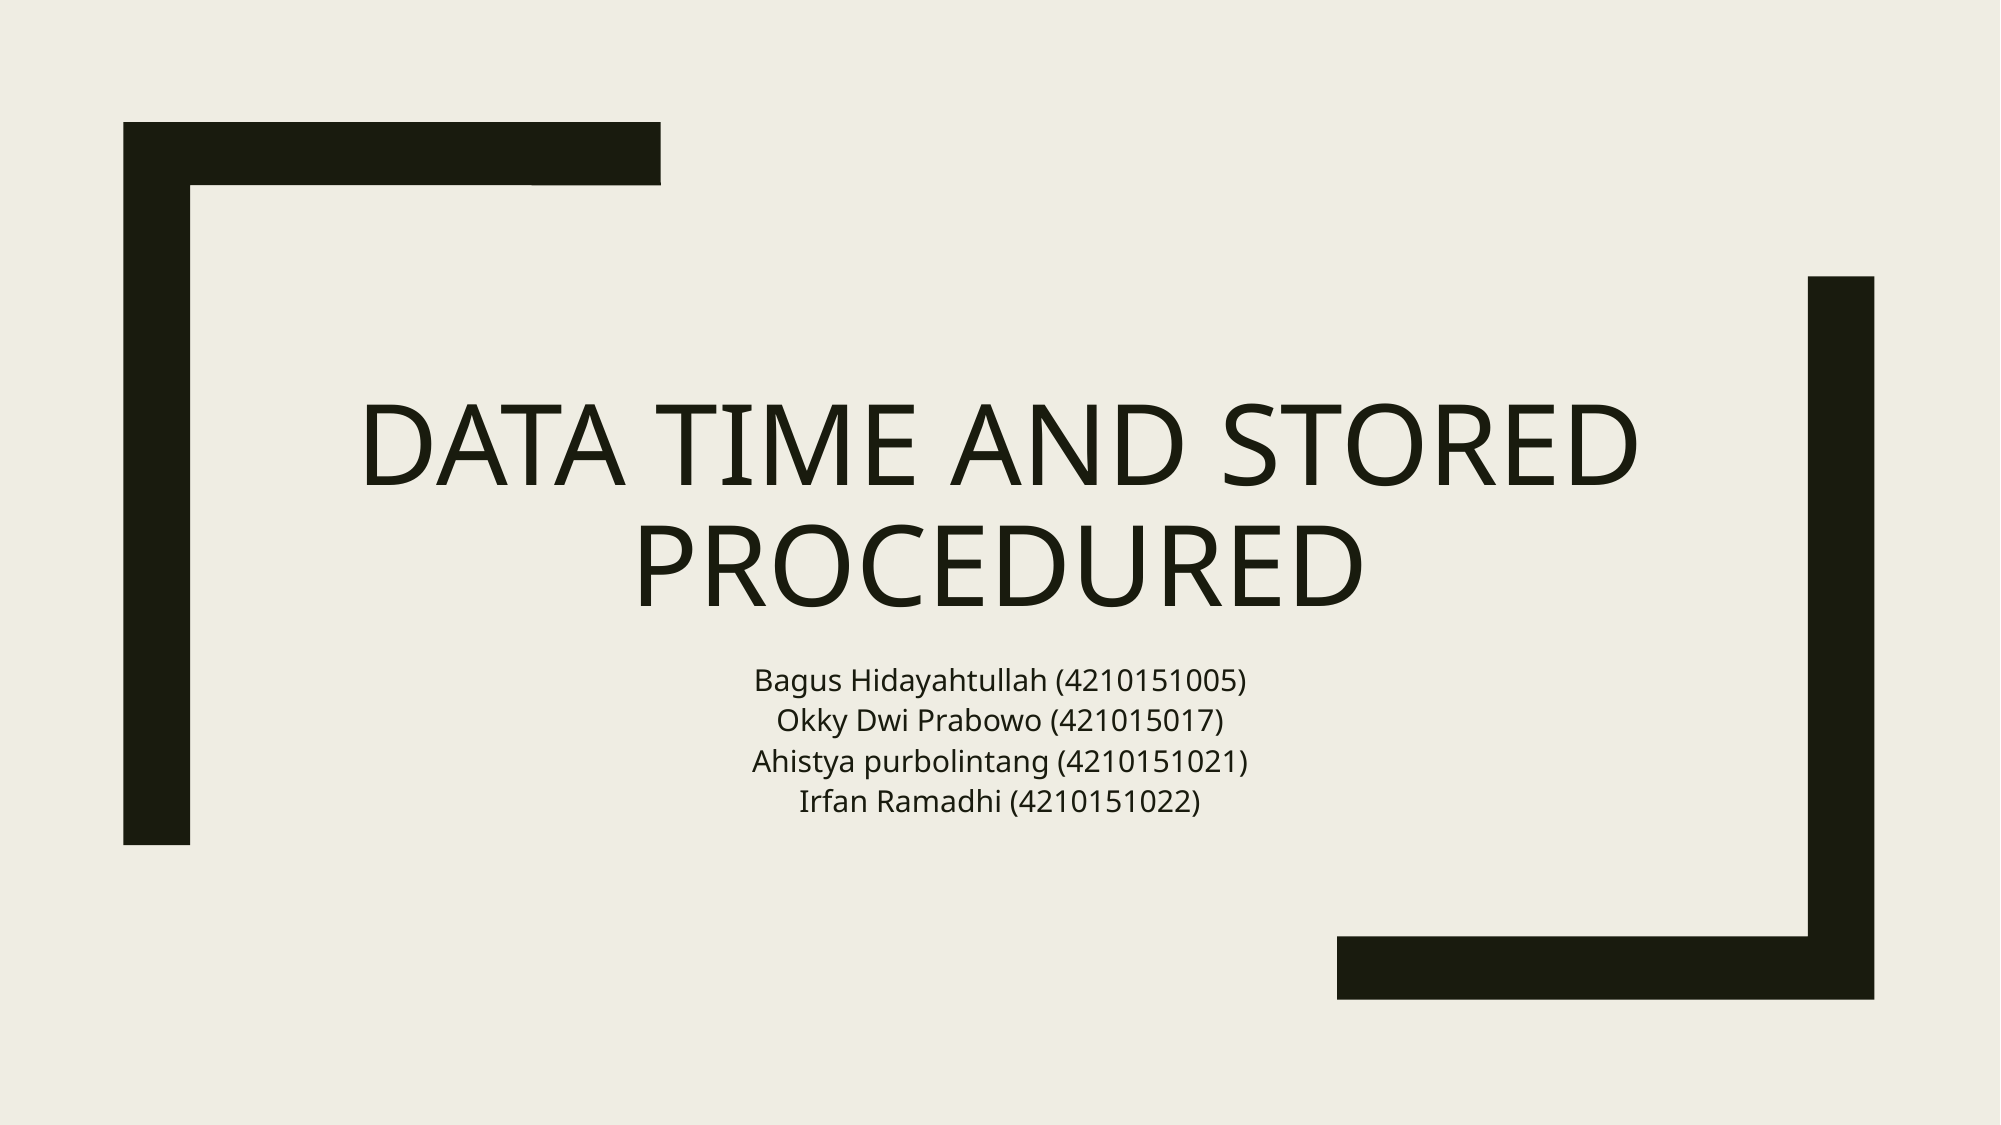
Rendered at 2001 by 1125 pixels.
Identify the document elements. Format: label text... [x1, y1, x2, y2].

title Data time and stored procedured [314, 293, 1686, 638]
subtitle Bagus Hidayahtullah (4210151005) Okky Dwi Prabowo (421015017) Ahistya purbolintang (4210151021) Irfan Ramadhi (4210151022) [439, 649, 1561, 828]
